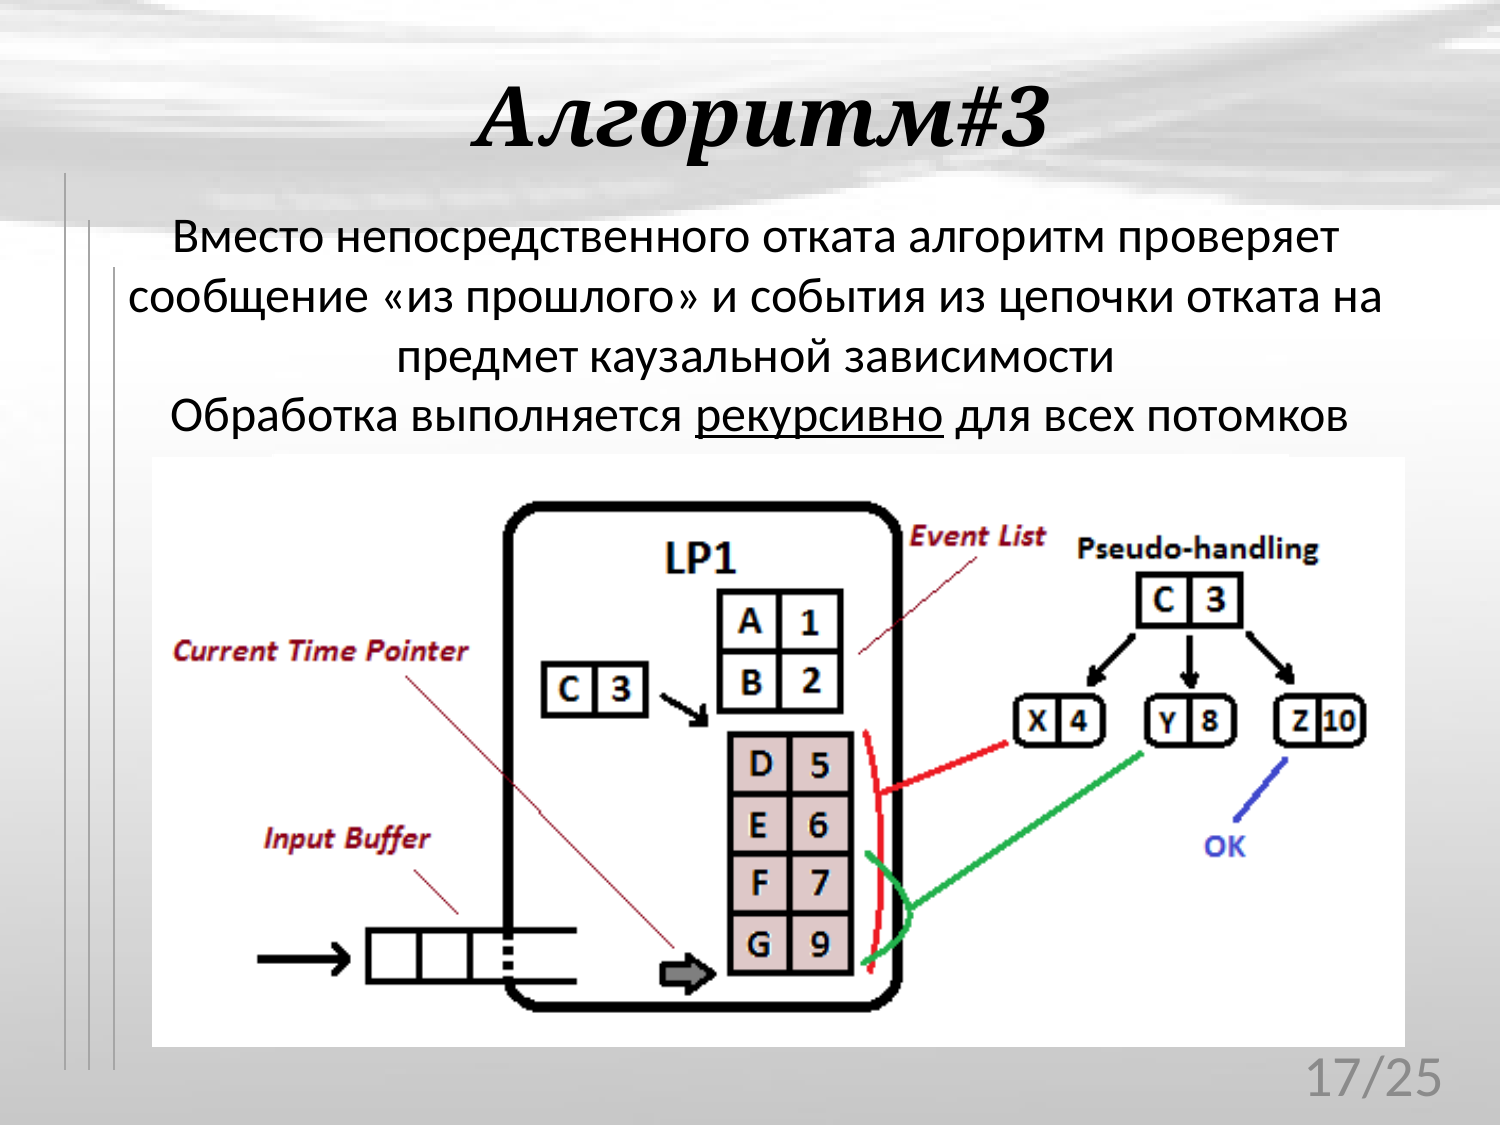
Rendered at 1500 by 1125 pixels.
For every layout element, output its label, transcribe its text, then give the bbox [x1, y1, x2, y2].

title Алгоритм#3 [88, 30, 1435, 197]
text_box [64, 172, 115, 1071]
slide_number 17/25 [1074, 1042, 1459, 1103]
subtitle Вместо непосредственного отката алгоритм проверяет сообщение «из прошлого» и события из цепочки отката на предмет каузальной зависимости [119, 194, 1424, 398]
text_box Обработка выполняется рекурсивно для всех потомков [135, 373, 1386, 473]
picture [0, 0, 1500, 1125]
